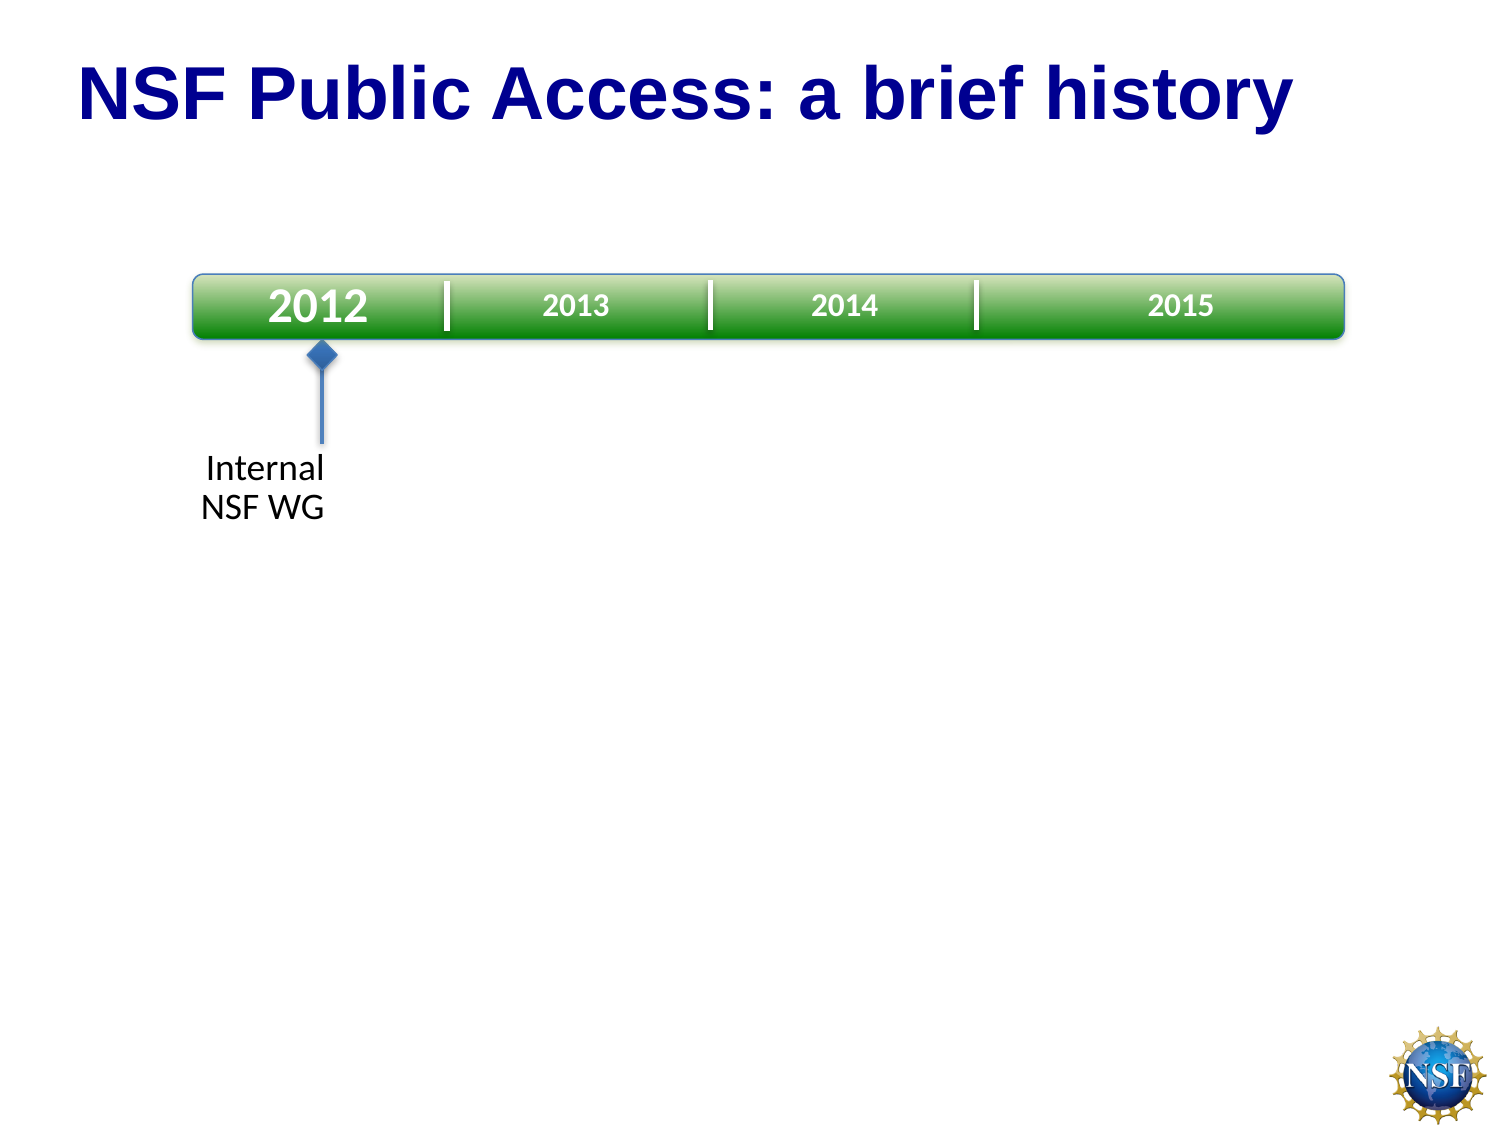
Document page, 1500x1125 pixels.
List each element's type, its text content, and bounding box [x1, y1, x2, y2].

text_box Internal NSF WG [150, 440, 340, 535]
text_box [306, 349, 338, 445]
text_box NSF Public Access: a brief history [62, 37, 1413, 225]
picture [1387, 1025, 1488, 1125]
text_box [192, 264, 1345, 342]
